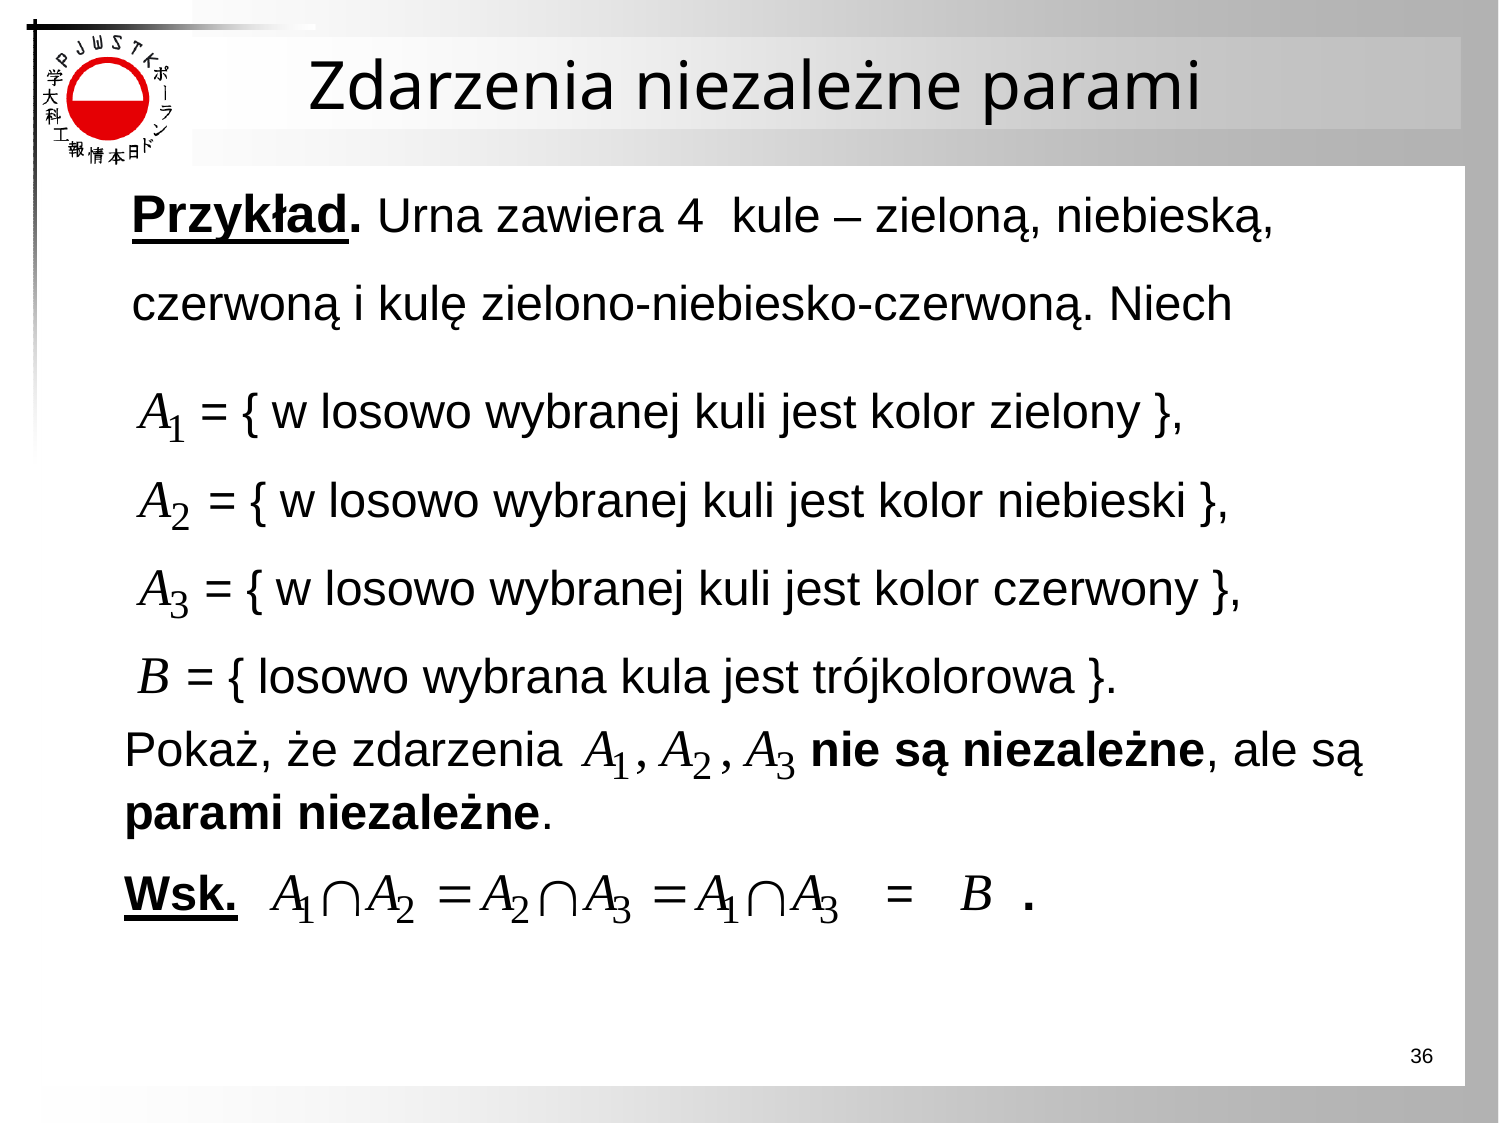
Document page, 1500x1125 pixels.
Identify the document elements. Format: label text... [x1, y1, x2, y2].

title Zdarzenia niezależne parami [194, 30, 1318, 136]
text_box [123, 159, 1477, 1125]
